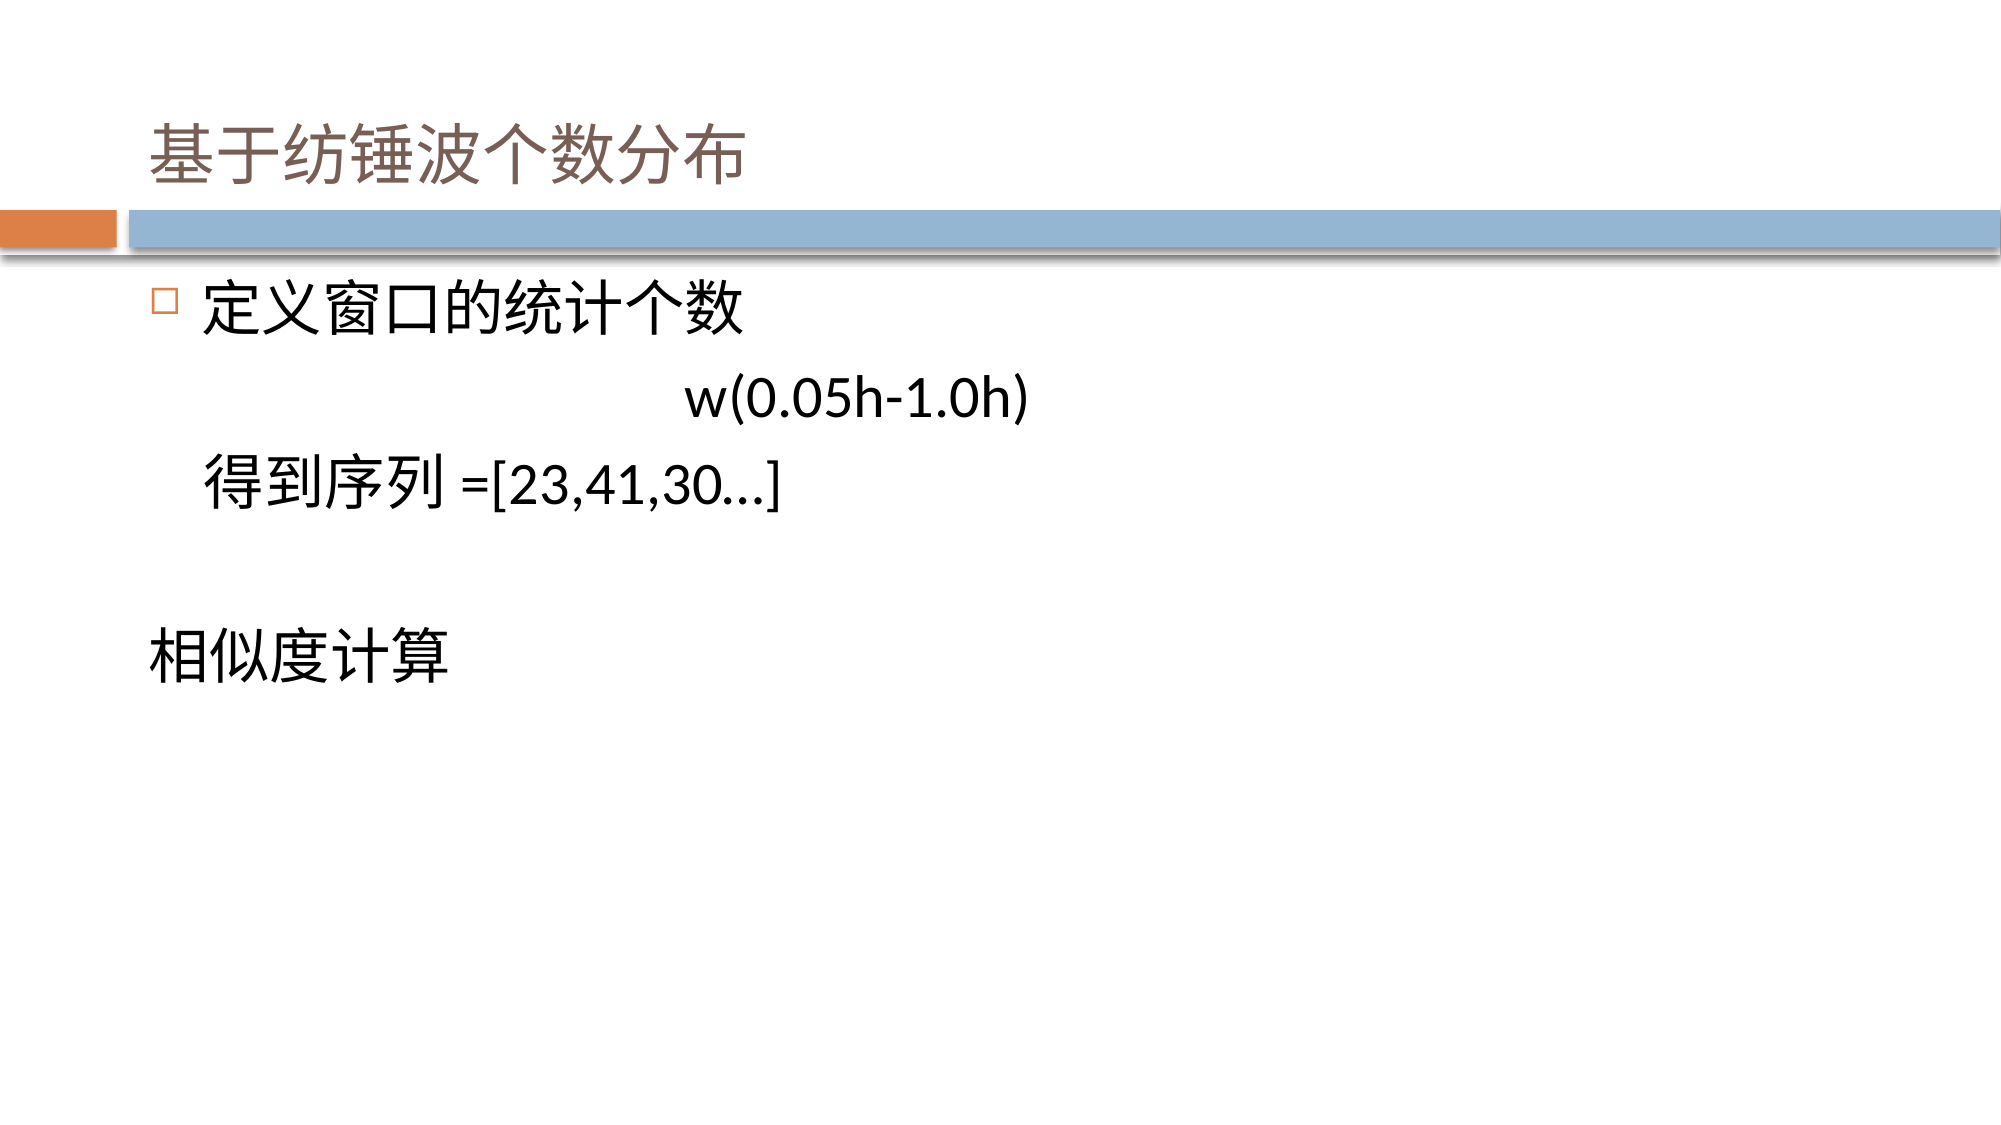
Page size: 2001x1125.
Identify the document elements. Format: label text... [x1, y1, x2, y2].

title 基于纺锤波个数分布 [133, 37, 1918, 200]
